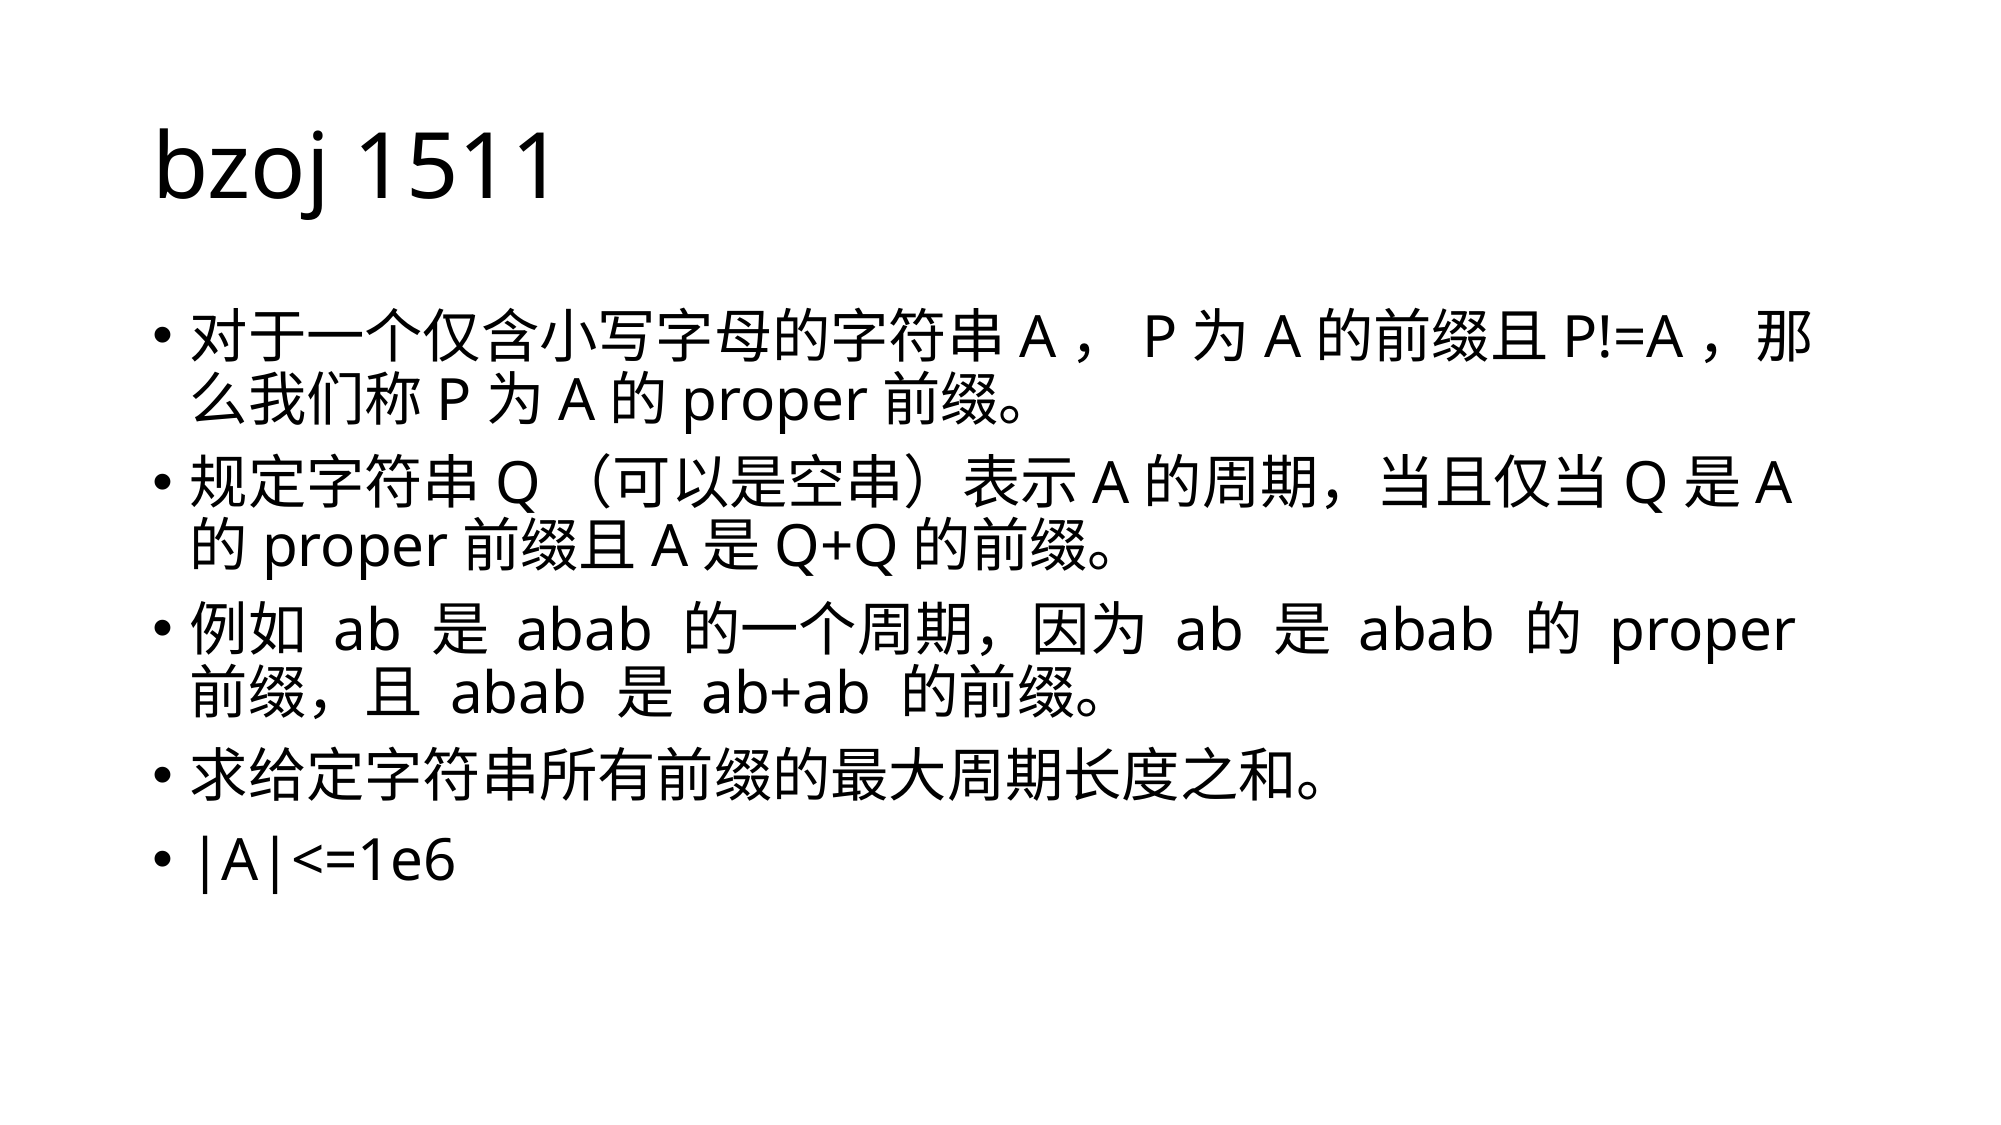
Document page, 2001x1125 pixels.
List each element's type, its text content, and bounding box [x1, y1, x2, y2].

list 对于一个仅含小写字母的字符串A，P为A的前缀且P!=A，那么我们称P为A的proper前缀。 规定字符串Q（可以是空串）表示A的周期，当且仅当Q是A的proper前缀且A是Q+Q的前缀。 例如 ab 是 abab 的一个周期，因为 ab 是 abab 的 proper 前缀，且 abab 是 ab+ab 的前缀。 求给定字符串所有前缀的最大周期长度之和。 |A|<=1e6 [137, 299, 1863, 1014]
title bzoj 1511 [137, 59, 1863, 278]
